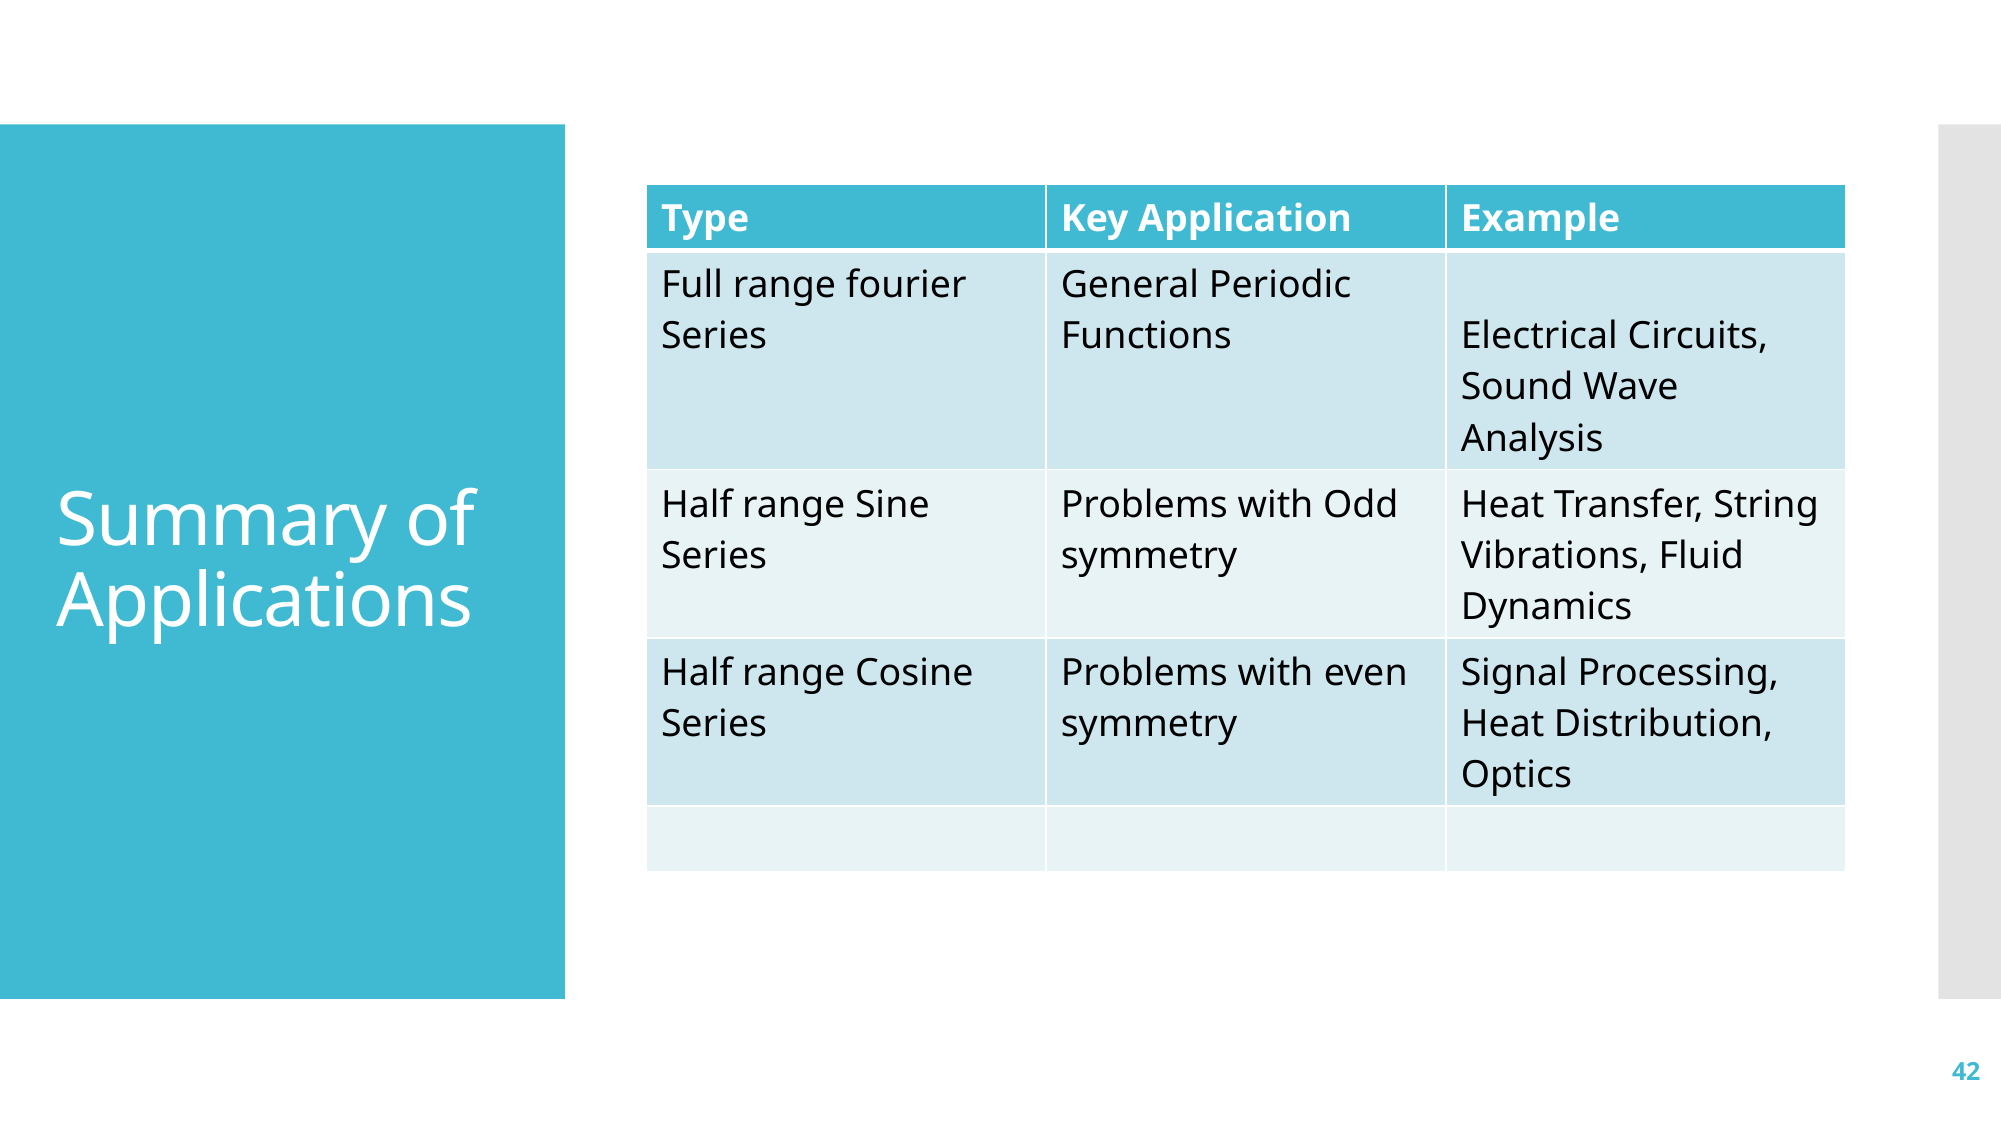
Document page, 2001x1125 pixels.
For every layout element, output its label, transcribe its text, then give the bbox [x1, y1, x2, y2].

table_cell Half range Sine Series [647, 470, 1045, 637]
table_cell [1447, 807, 1845, 871]
slide_number 42 [1744, 1042, 1996, 1103]
table_cell General Periodic Functions [1047, 253, 1445, 469]
table_cell Half range Cosine Series [647, 639, 1045, 805]
table_cell Full range fourier Series [647, 253, 1045, 469]
table_cell [647, 807, 1045, 871]
table_cell Electrical Circuits, Sound Wave Analysis [1447, 253, 1845, 469]
table_cell Problems with even symmetry [1047, 639, 1445, 805]
table_cell Heat Transfer, String Vibrations, Fluid Dynamics [1447, 470, 1845, 637]
table_cell Signal Processing, Heat Distribution, Optics [1447, 639, 1845, 805]
table_header Example [1447, 185, 1845, 248]
title Summary of Applications [41, 184, 525, 940]
table_cell Problems with Odd symmetry [1047, 470, 1445, 637]
table_header Key Application [1047, 185, 1445, 248]
table_header Type [647, 185, 1045, 248]
table_cell [1047, 807, 1445, 871]
